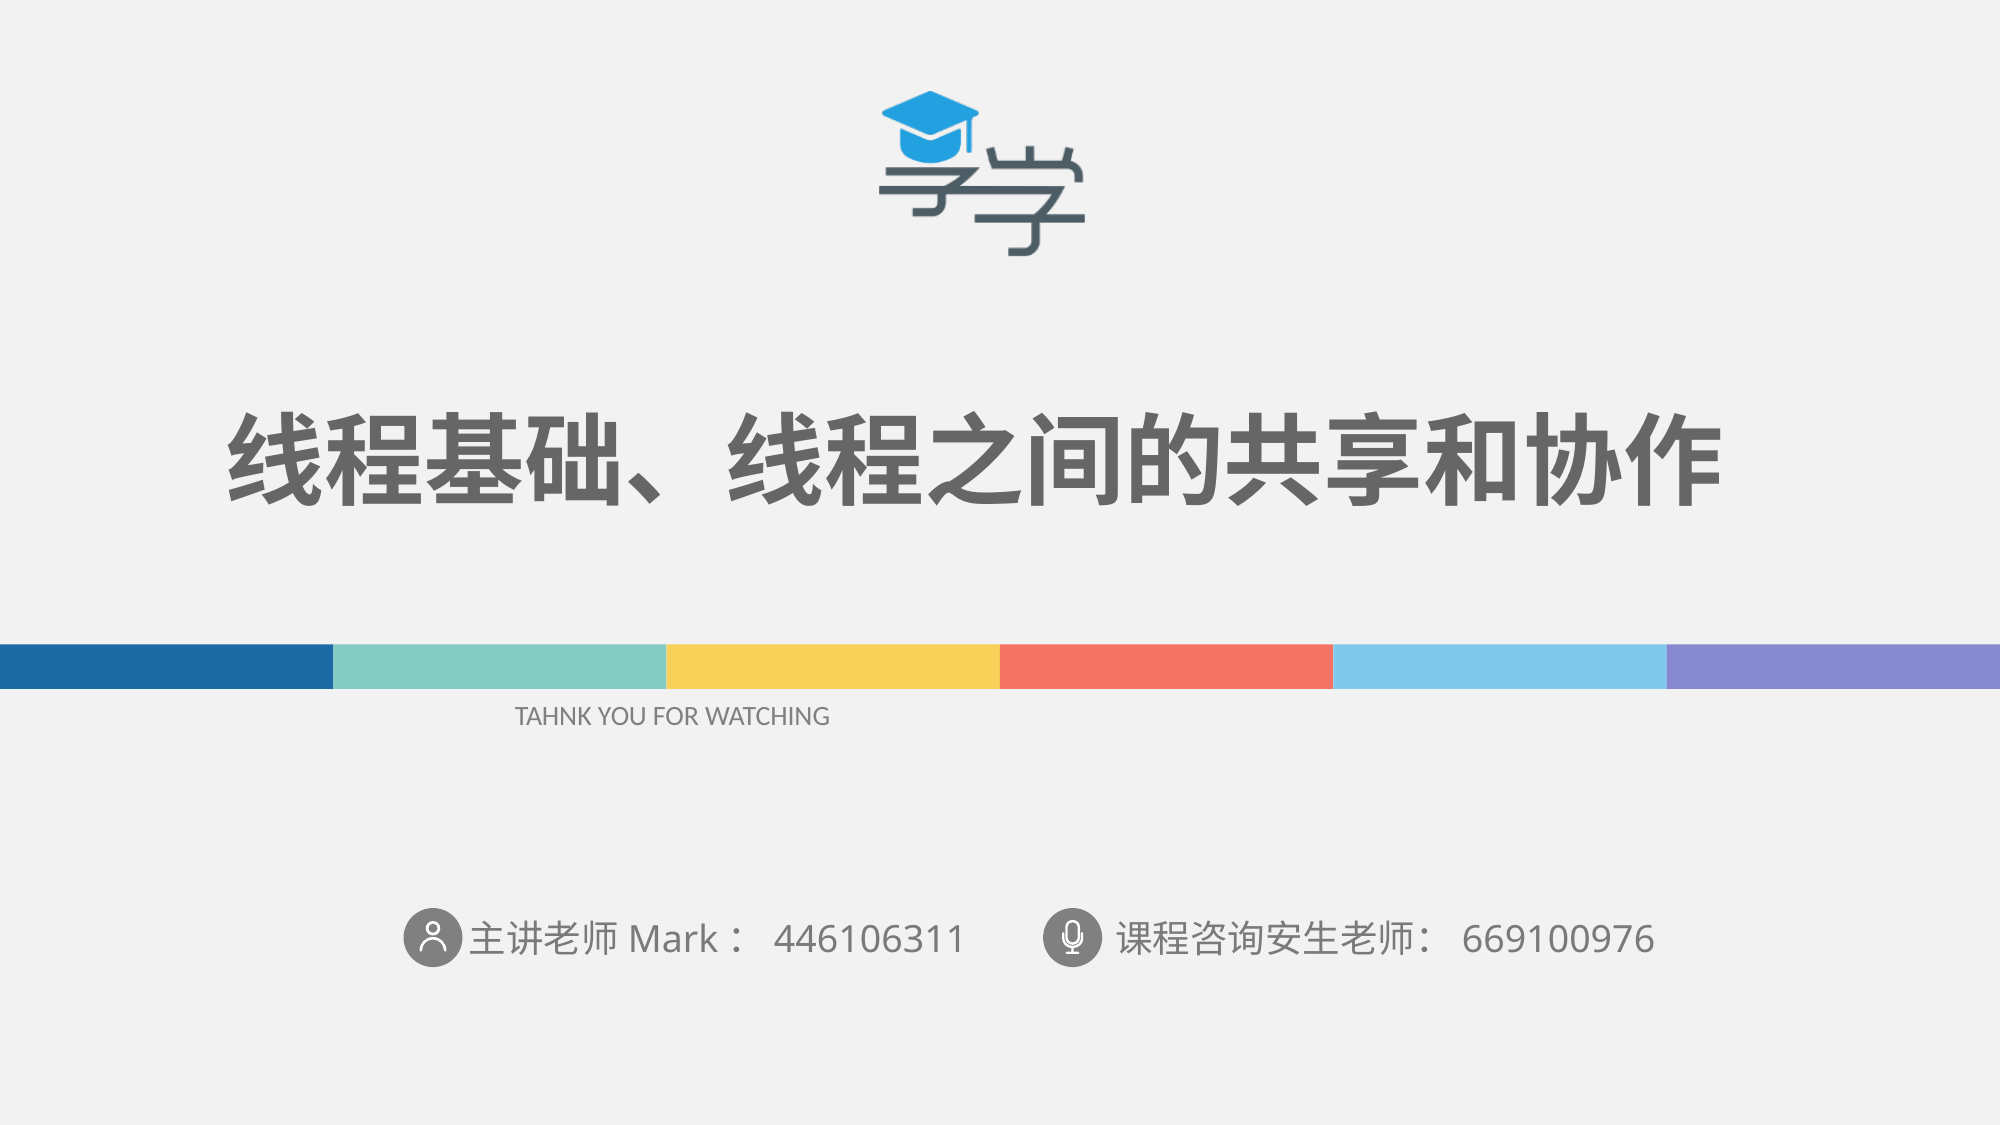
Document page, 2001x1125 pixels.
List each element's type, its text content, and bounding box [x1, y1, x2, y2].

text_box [1042, 906, 1671, 969]
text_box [0, 644, 2000, 690]
text_box TAHNK YOU FOR WATCHING [500, 700, 1501, 739]
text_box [403, 906, 975, 969]
picture [872, 64, 1092, 284]
text_box 线程基础、线程之间的共享和协作 [209, 389, 1764, 525]
